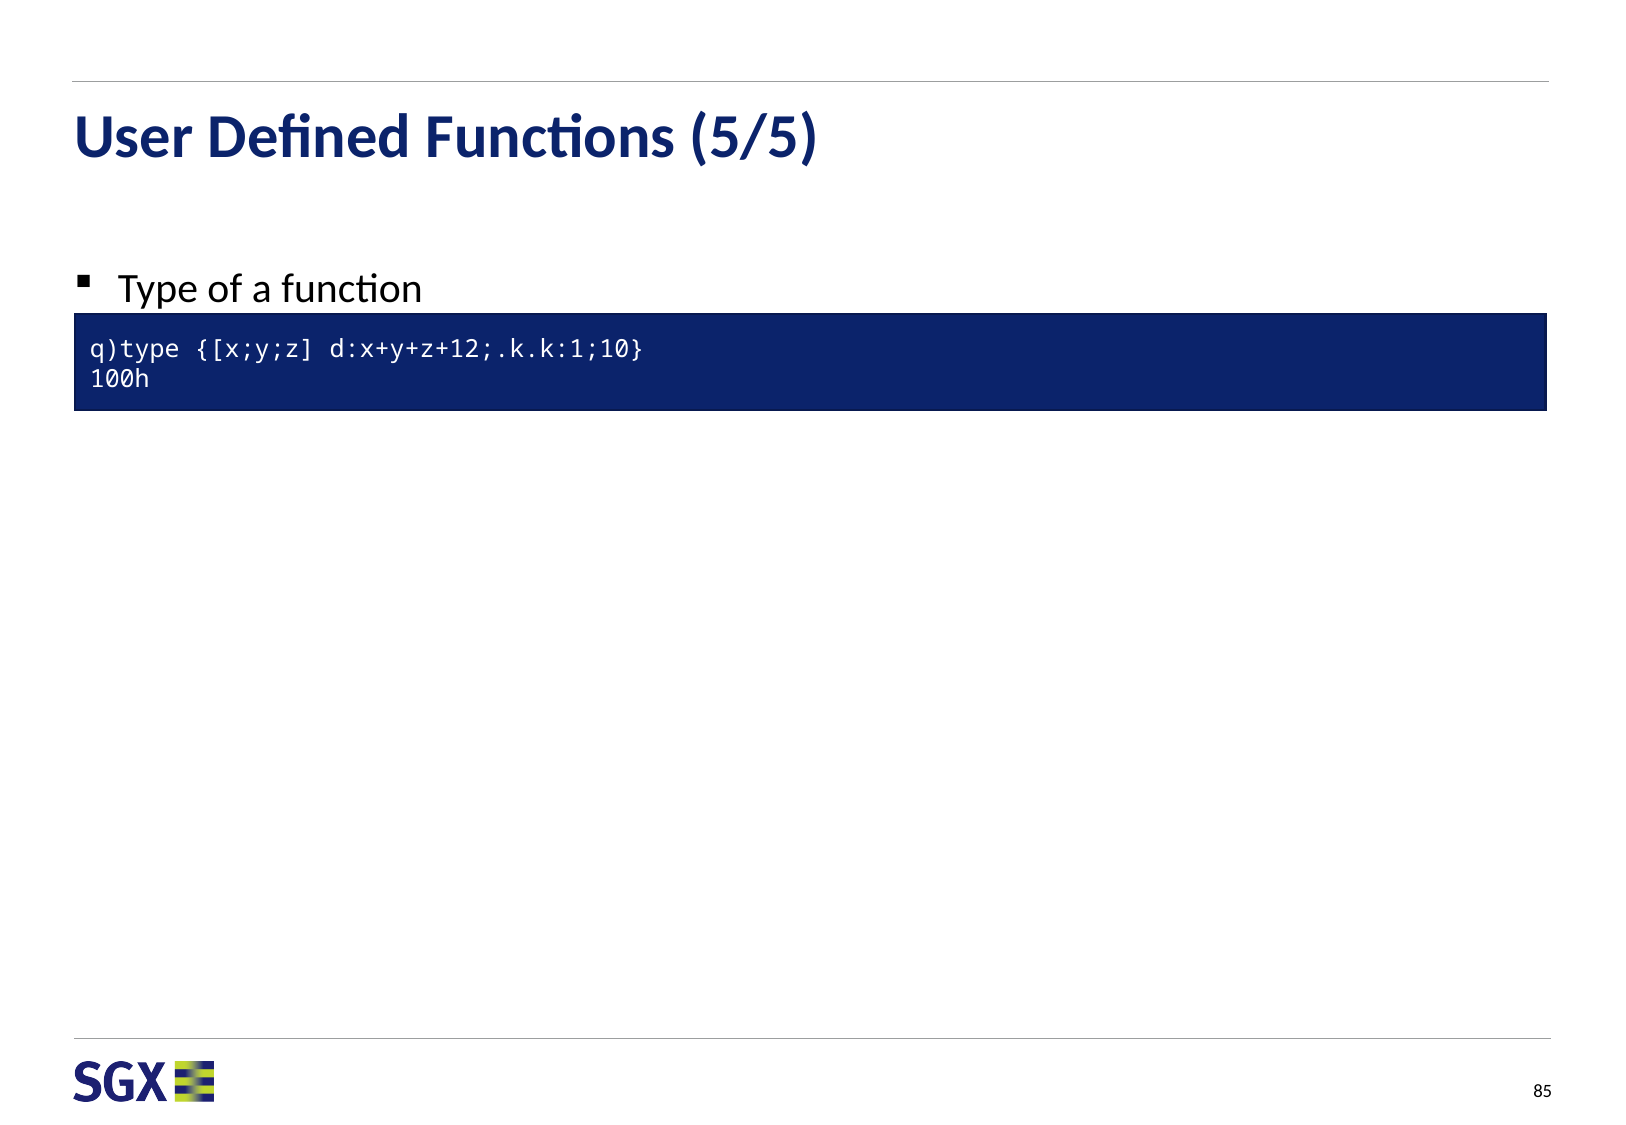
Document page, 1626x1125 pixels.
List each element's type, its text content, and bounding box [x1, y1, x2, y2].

picture [73, 1061, 214, 1102]
list Type of a function [74, 261, 1551, 1030]
title User Defined Functions (5/5) [74, 103, 1551, 238]
slide_number 85 [1484, 1080, 1553, 1099]
text_box q)type {[x;y;z] d:x+y+z+12;.k.k:1;10} 100h [74, 313, 1547, 411]
